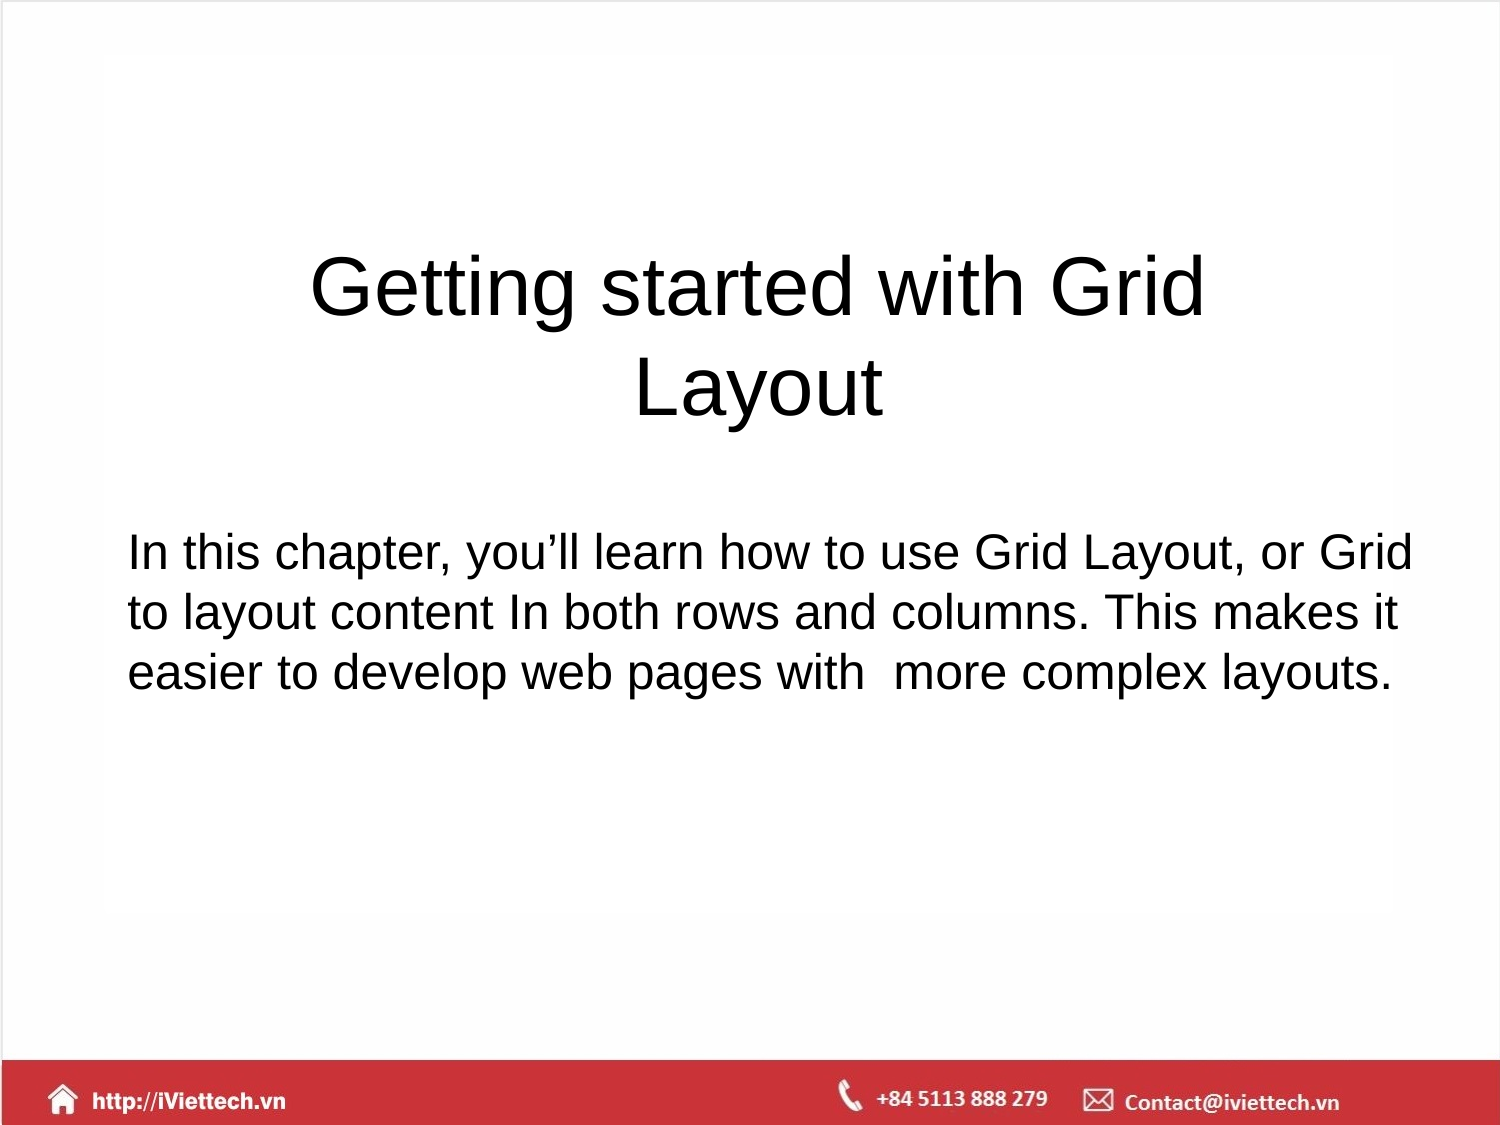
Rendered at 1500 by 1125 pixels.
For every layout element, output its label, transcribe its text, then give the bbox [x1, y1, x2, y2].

text_box In this chapter, you’ll learn how to use Grid Layout, or Grid to layout content In both rows and columns. This makes it easier to develop web pages with more complex layouts. [112, 512, 1463, 708]
picture [0, 0, 1500, 1125]
subtitle Getting started with Grid Layout [158, 224, 1359, 413]
